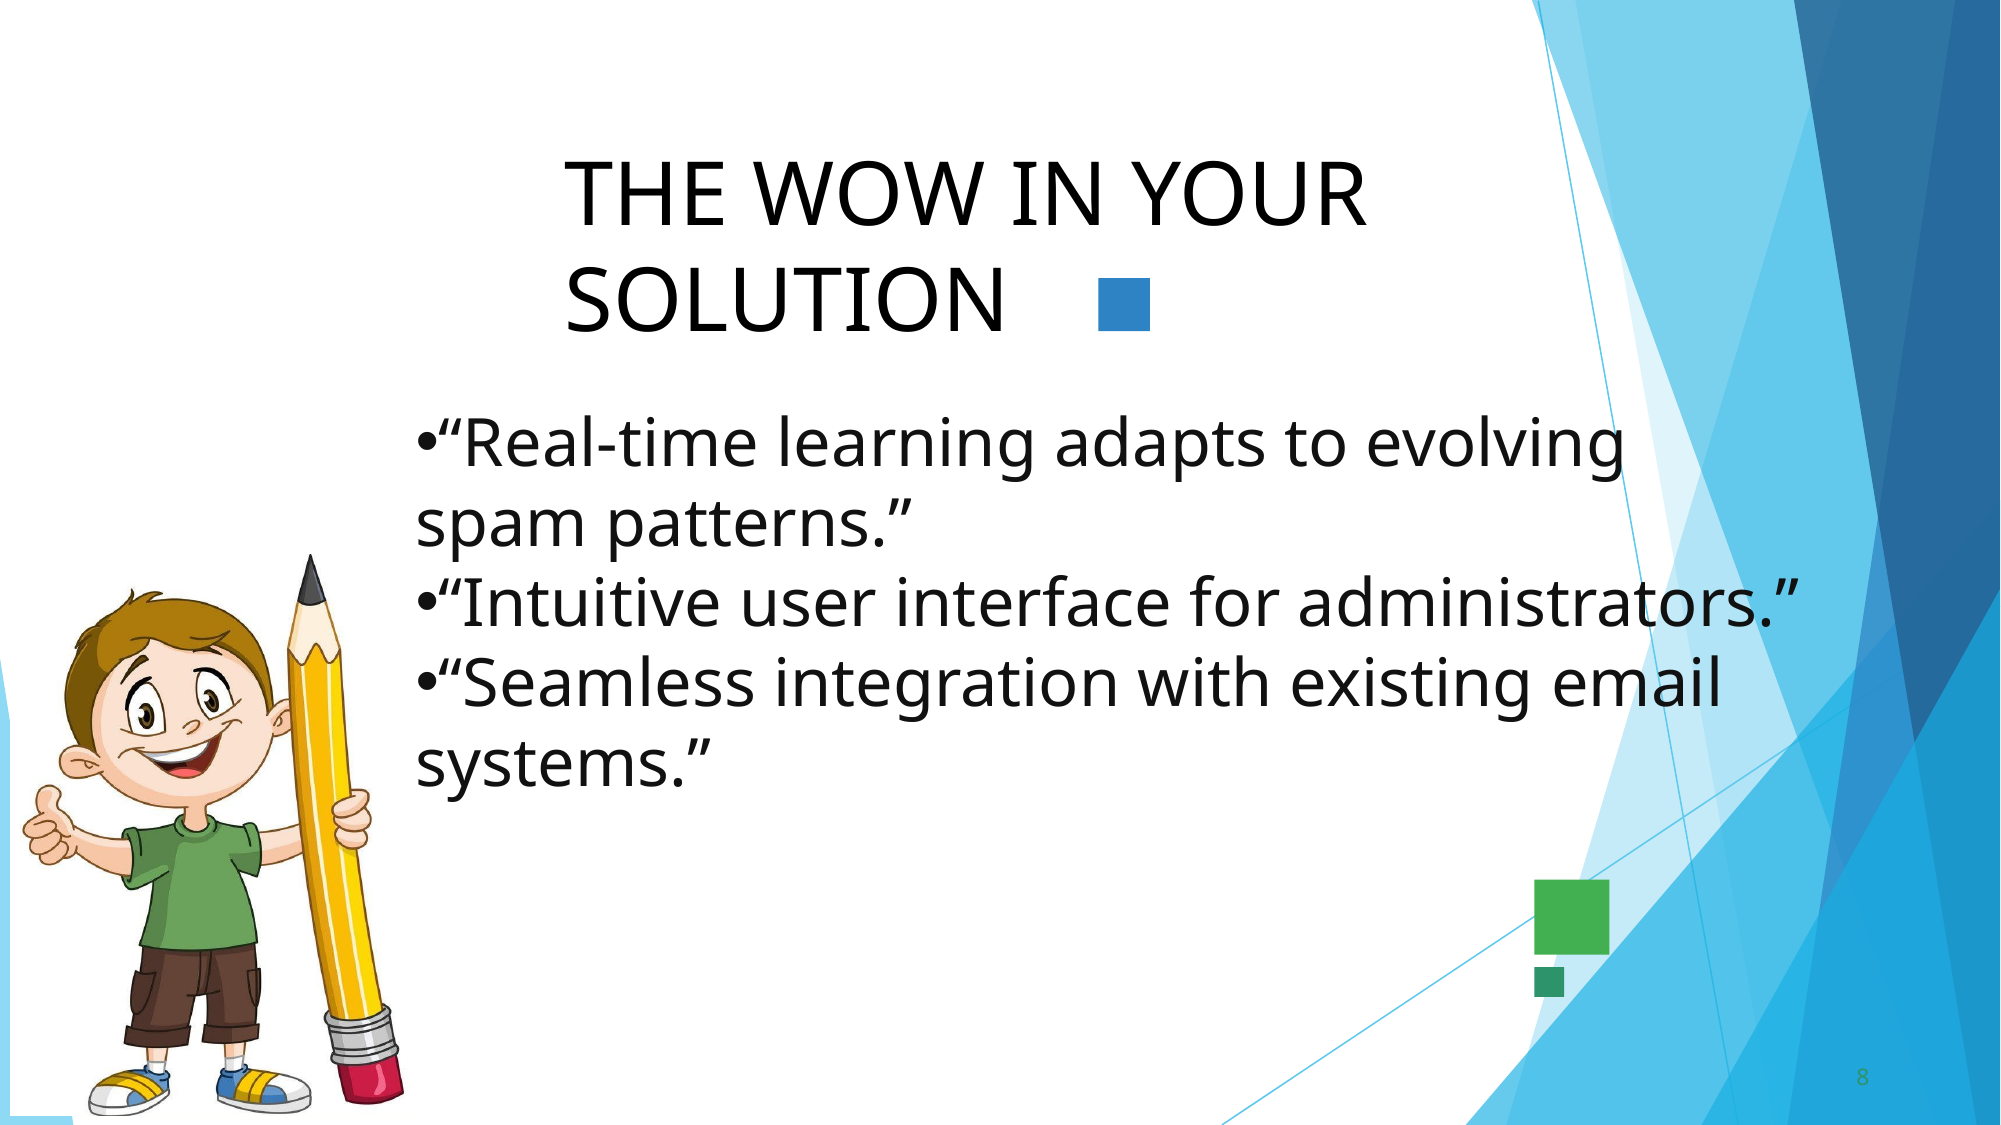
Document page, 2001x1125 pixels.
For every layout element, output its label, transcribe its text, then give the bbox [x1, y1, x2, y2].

text_box [1534, 967, 1565, 997]
picture [10, 554, 416, 1116]
title THE WOW IN YOUR SOLUTION [562, 134, 1514, 350]
text_box [1534, 879, 1610, 955]
subtitle “Real-time learning adapts to evolving spam patterns.” “Intuitive user interface for administrators.” “Seamless integration with existing email systems.” [415, 400, 1816, 850]
text_box 8 [1849, 1061, 1888, 1095]
